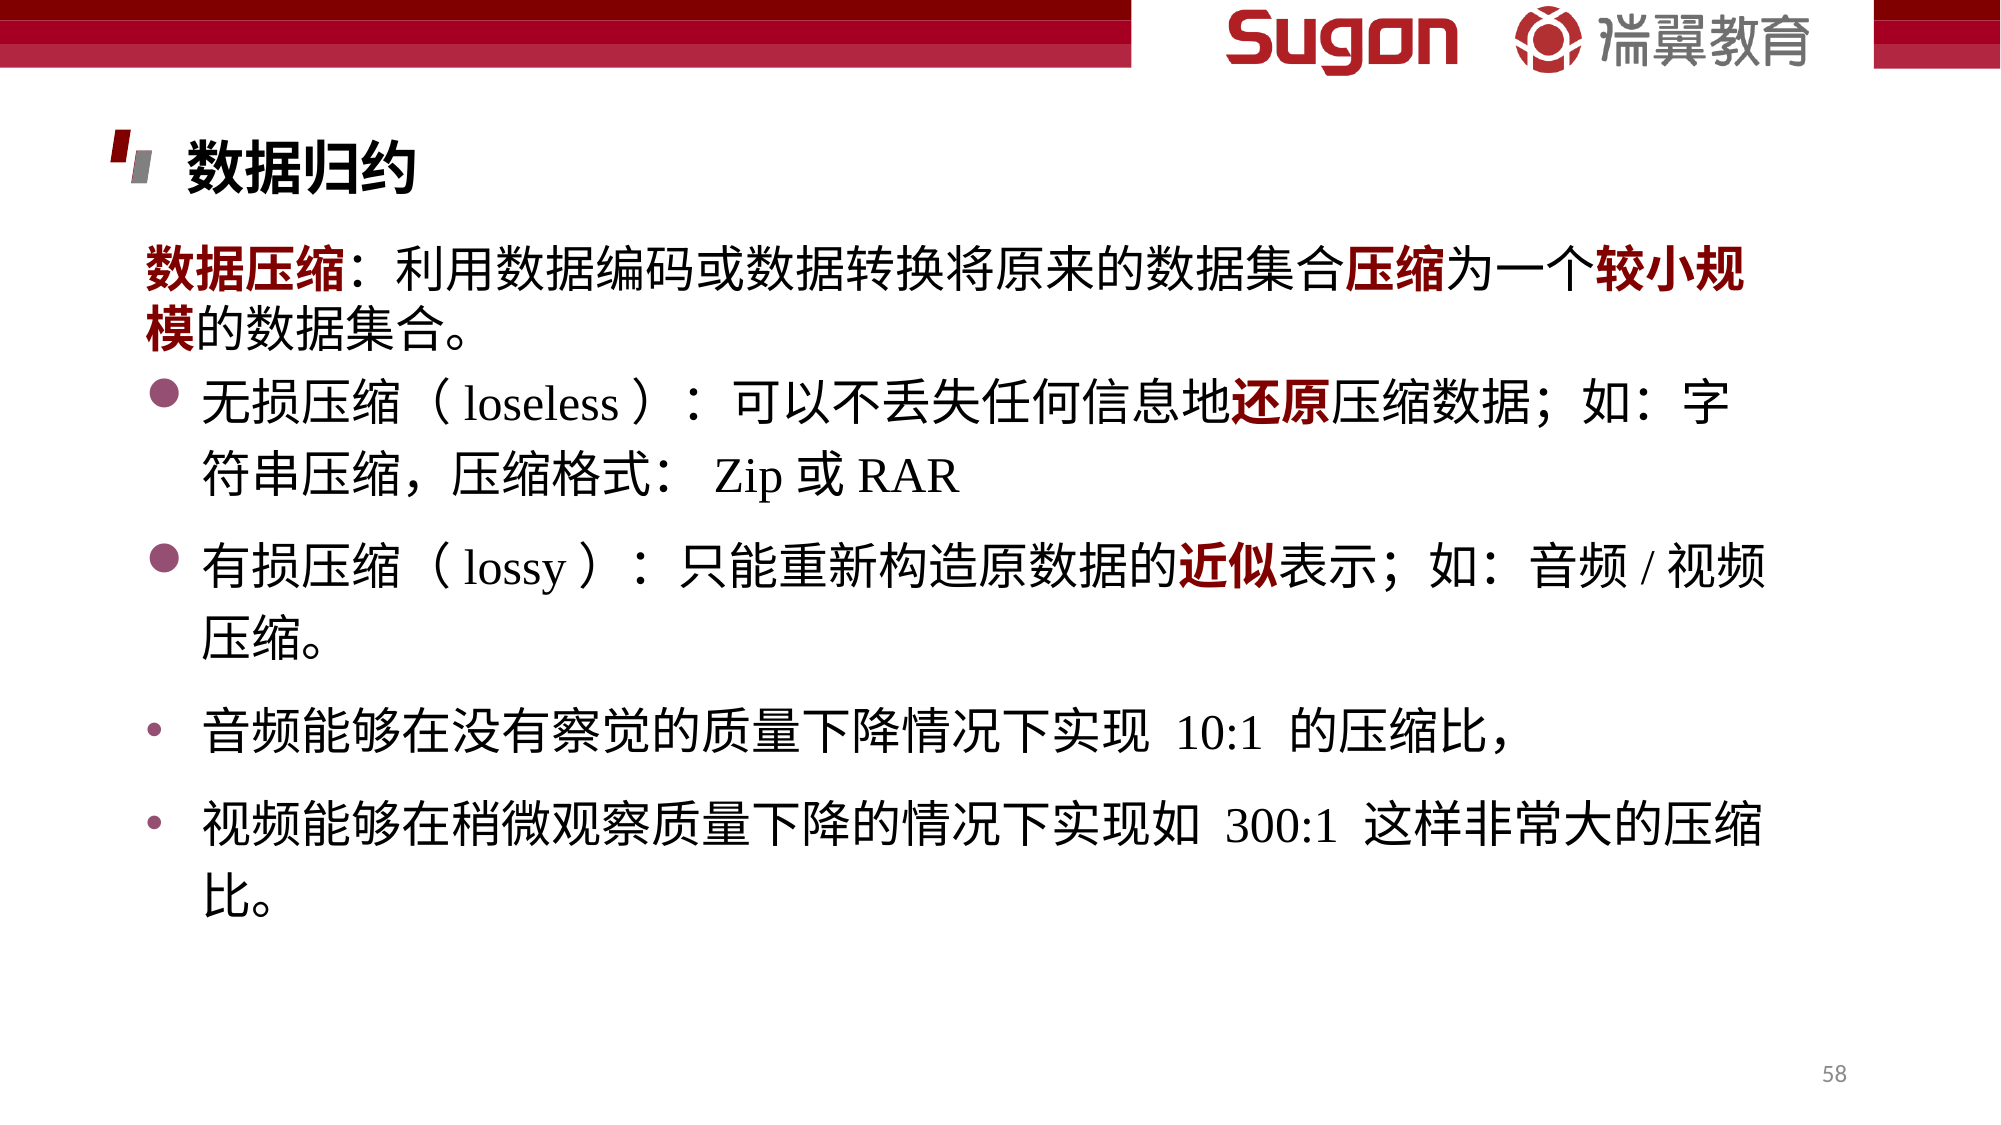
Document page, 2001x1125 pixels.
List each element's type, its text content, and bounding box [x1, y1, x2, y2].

slide_number 58 [1412, 1042, 1863, 1103]
picture [1515, 6, 1809, 73]
text_box 数据压缩：利用数据编码或数据转换将原来的数据集合压缩为一个较小规模的数据集合。 无损压缩（loseless）：可以不丢失任何信息地还原压缩数据；如：字符串压缩，压缩格式：Zip或RAR 有损压缩（lossy）：只能重新构造原数据的近似表示；如：音频/视频压缩。 音频能够在没有察觉的质量下降情况下实现 10:1 的压缩比， 视频能够在稍微观察质量下降的情况下实现如 300:1 这样非常大的压缩比。 [130, 230, 1795, 1013]
text_box [130, 149, 154, 185]
text_box 数据归约 [171, 123, 789, 209]
picture [1194, 0, 1484, 102]
text_box [109, 128, 133, 164]
